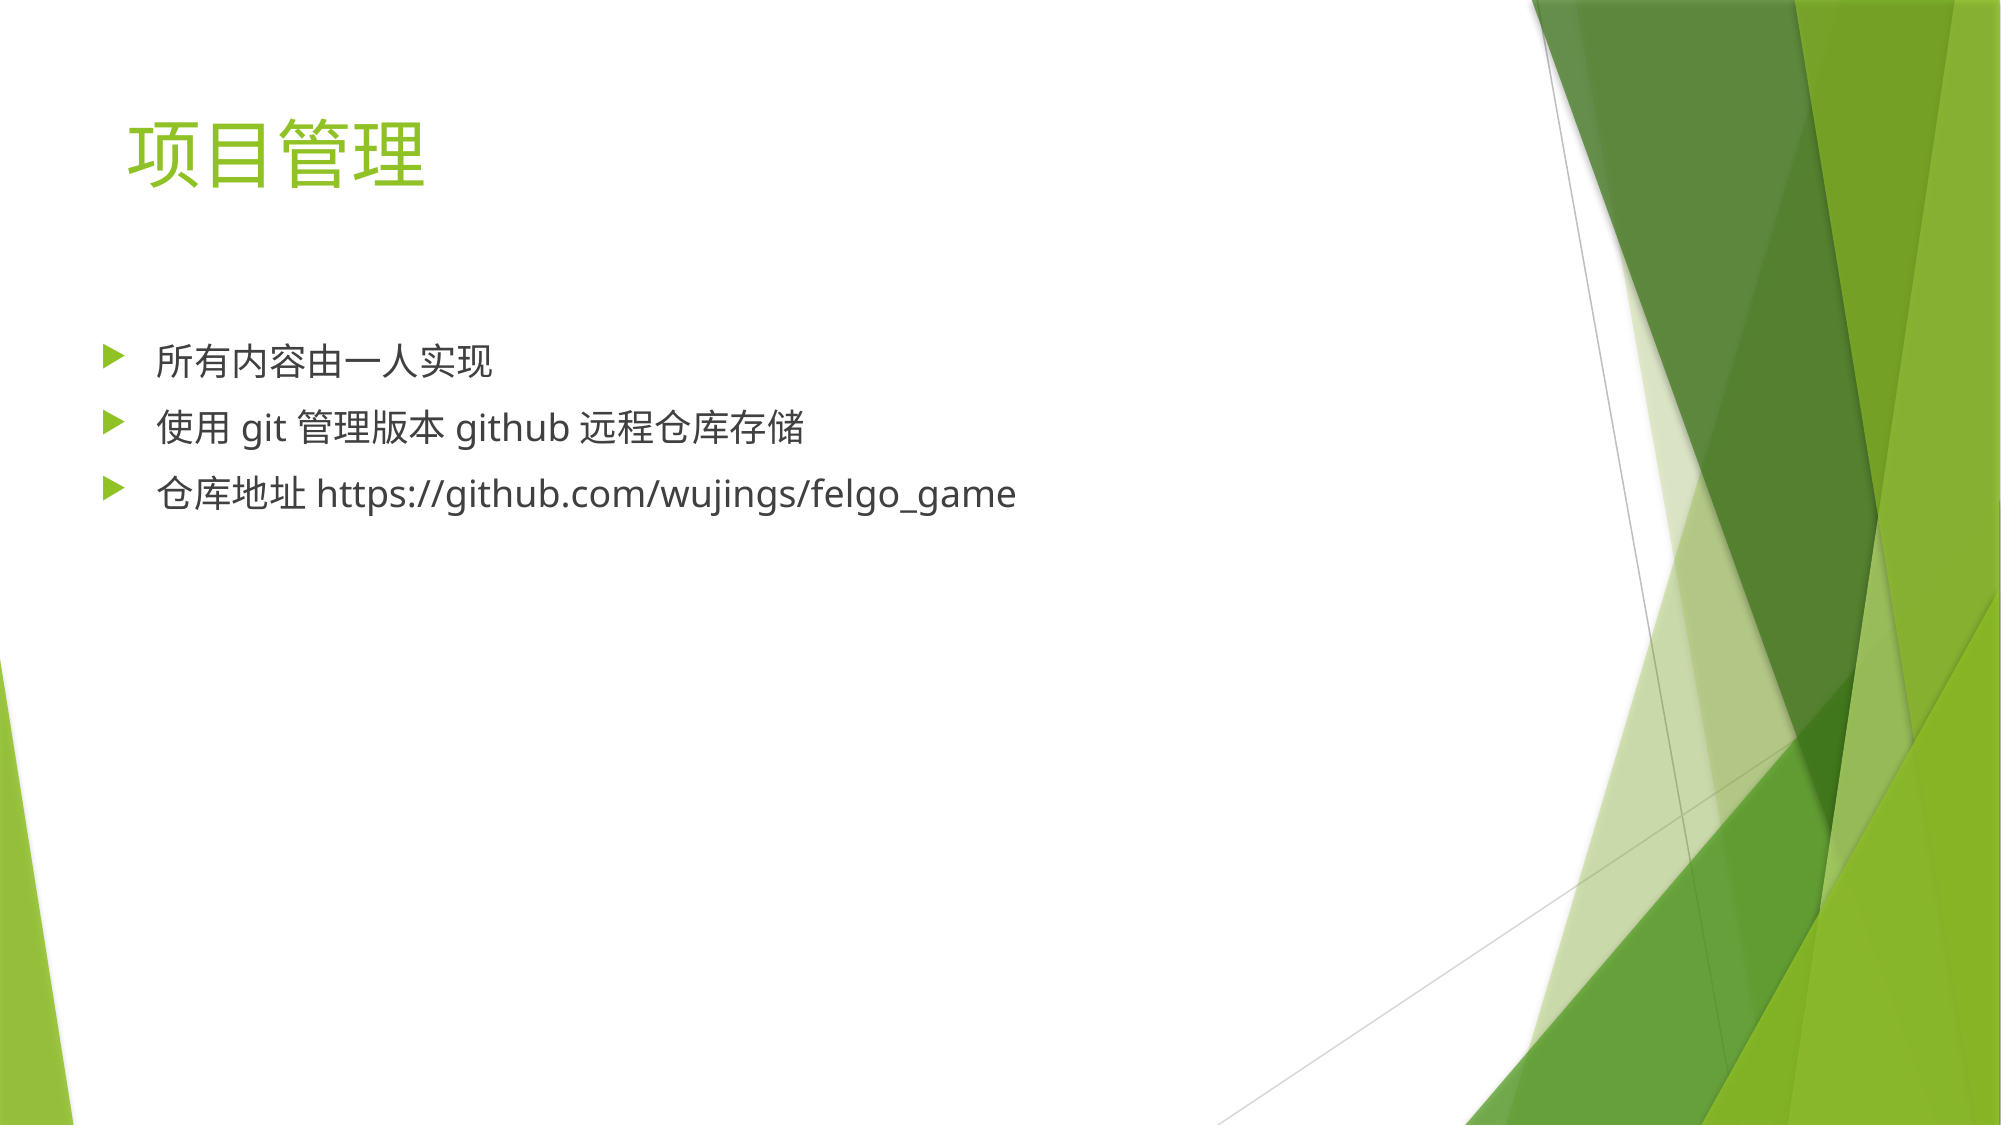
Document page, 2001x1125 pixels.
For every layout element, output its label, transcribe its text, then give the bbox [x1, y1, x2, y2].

list 所有内容由一人实现 使用git管理版本github远程仓库存储 仓库地址https://github.com/wujings/felgo_game [85, 330, 1496, 967]
title 项目管理 [111, 99, 1522, 317]
